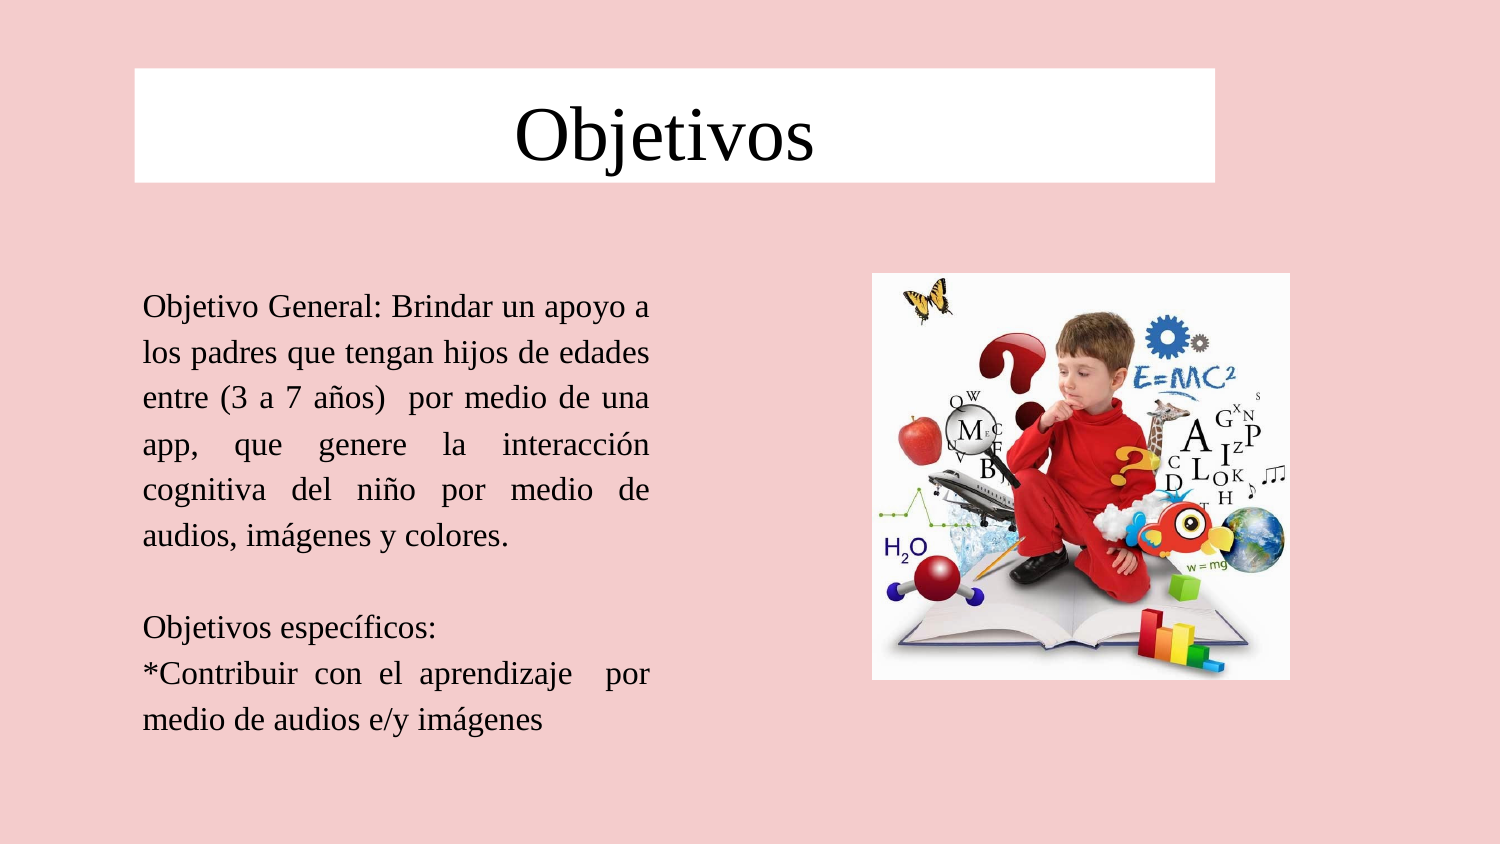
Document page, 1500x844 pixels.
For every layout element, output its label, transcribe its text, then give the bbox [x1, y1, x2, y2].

text_box Objetivo General: Brindar un apoyo a los padres que tengan hijos de edades entre (3 a 7 años) por medio de una app, que genere la interacción cognitiva del niño por medio de audios, imágenes y colores. Objetivos específicos: *Contribuir con el aprendizaje por medio de audios e/y imágenes [127, 262, 666, 822]
picture [872, 273, 1290, 680]
title Objetivos [134, 68, 1216, 183]
